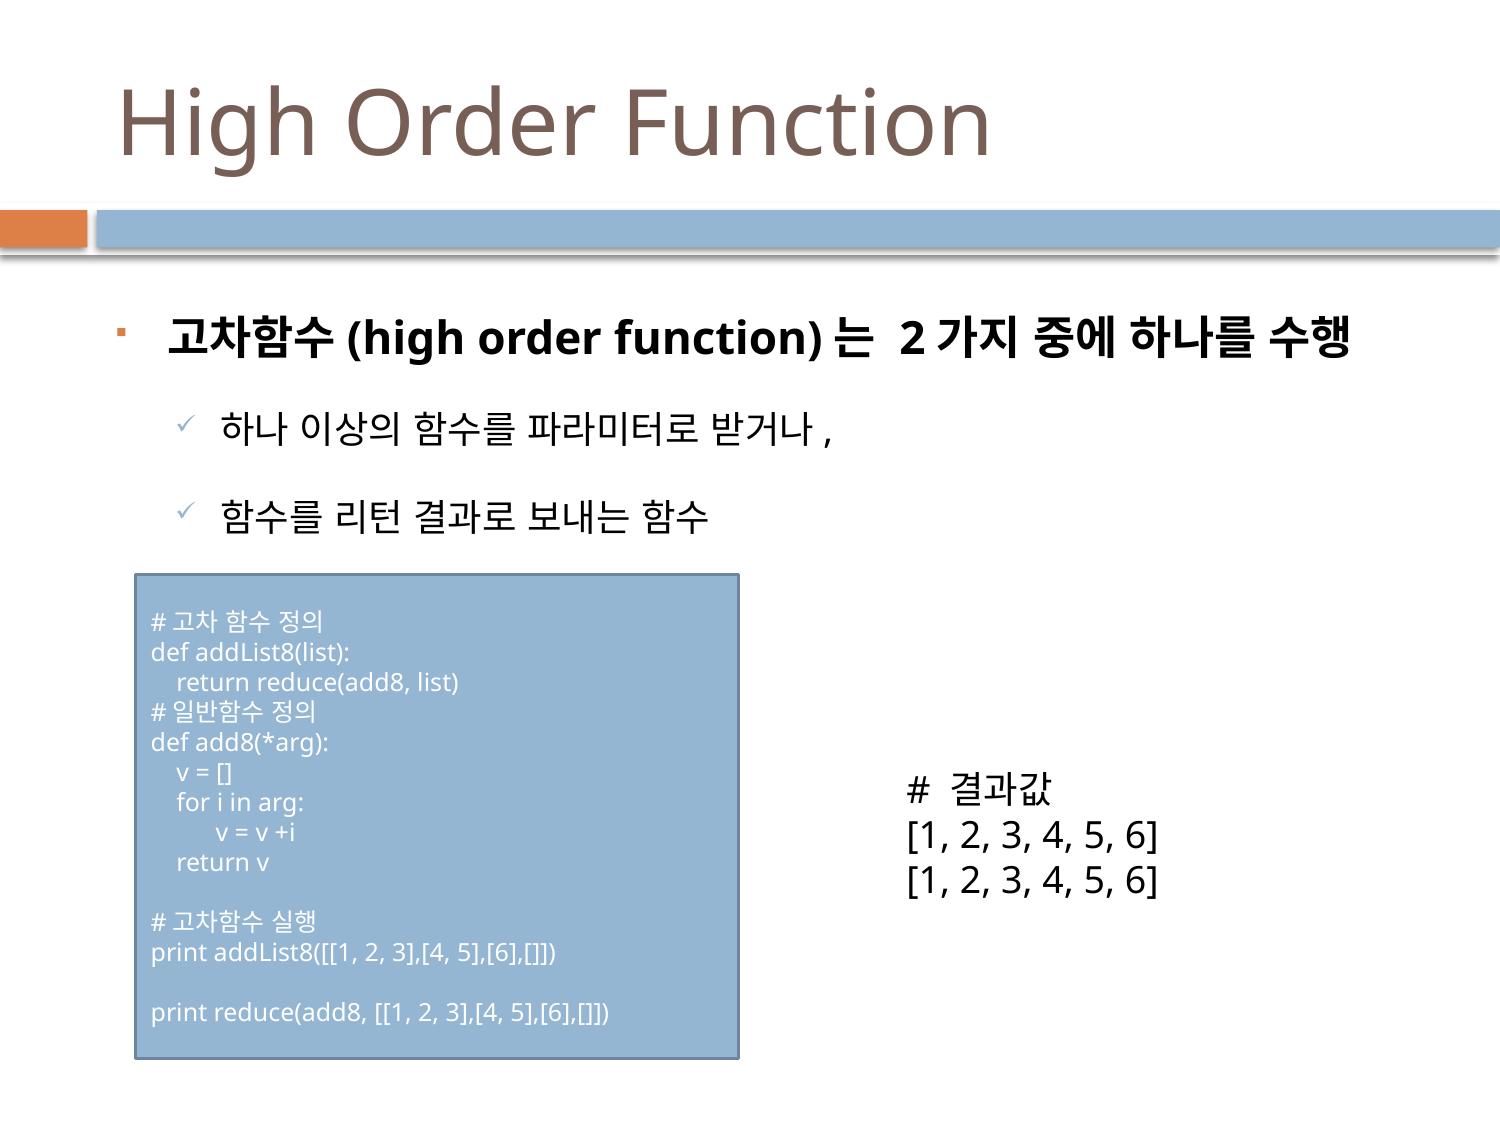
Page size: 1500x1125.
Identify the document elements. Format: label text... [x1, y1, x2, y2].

title High Order Function [100, 37, 1438, 200]
text_box #고차 함수 정의 def addList8(list): return reduce(add8, list) #일반함수 정의 def add8(*arg): v = [] for i in arg: v = v +i return v #고차함수 실행 print addList8([[1, 2, 3],[4, 5],[6],[]]) print reduce(add8, [[1, 2, 3],[4, 5],[6],[]]) [134, 573, 740, 1060]
text_box # 결과값 [1, 2, 3, 4, 5, 6] [1, 2, 3, 4, 5, 6] [891, 758, 1329, 909]
list 고차함수(high order function)는 2가지 중에 하나를 수행 하나 이상의 함수를 파라미터로 받거나, 함수를 리턴 결과로 보내는 함수 [100, 262, 1438, 575]
